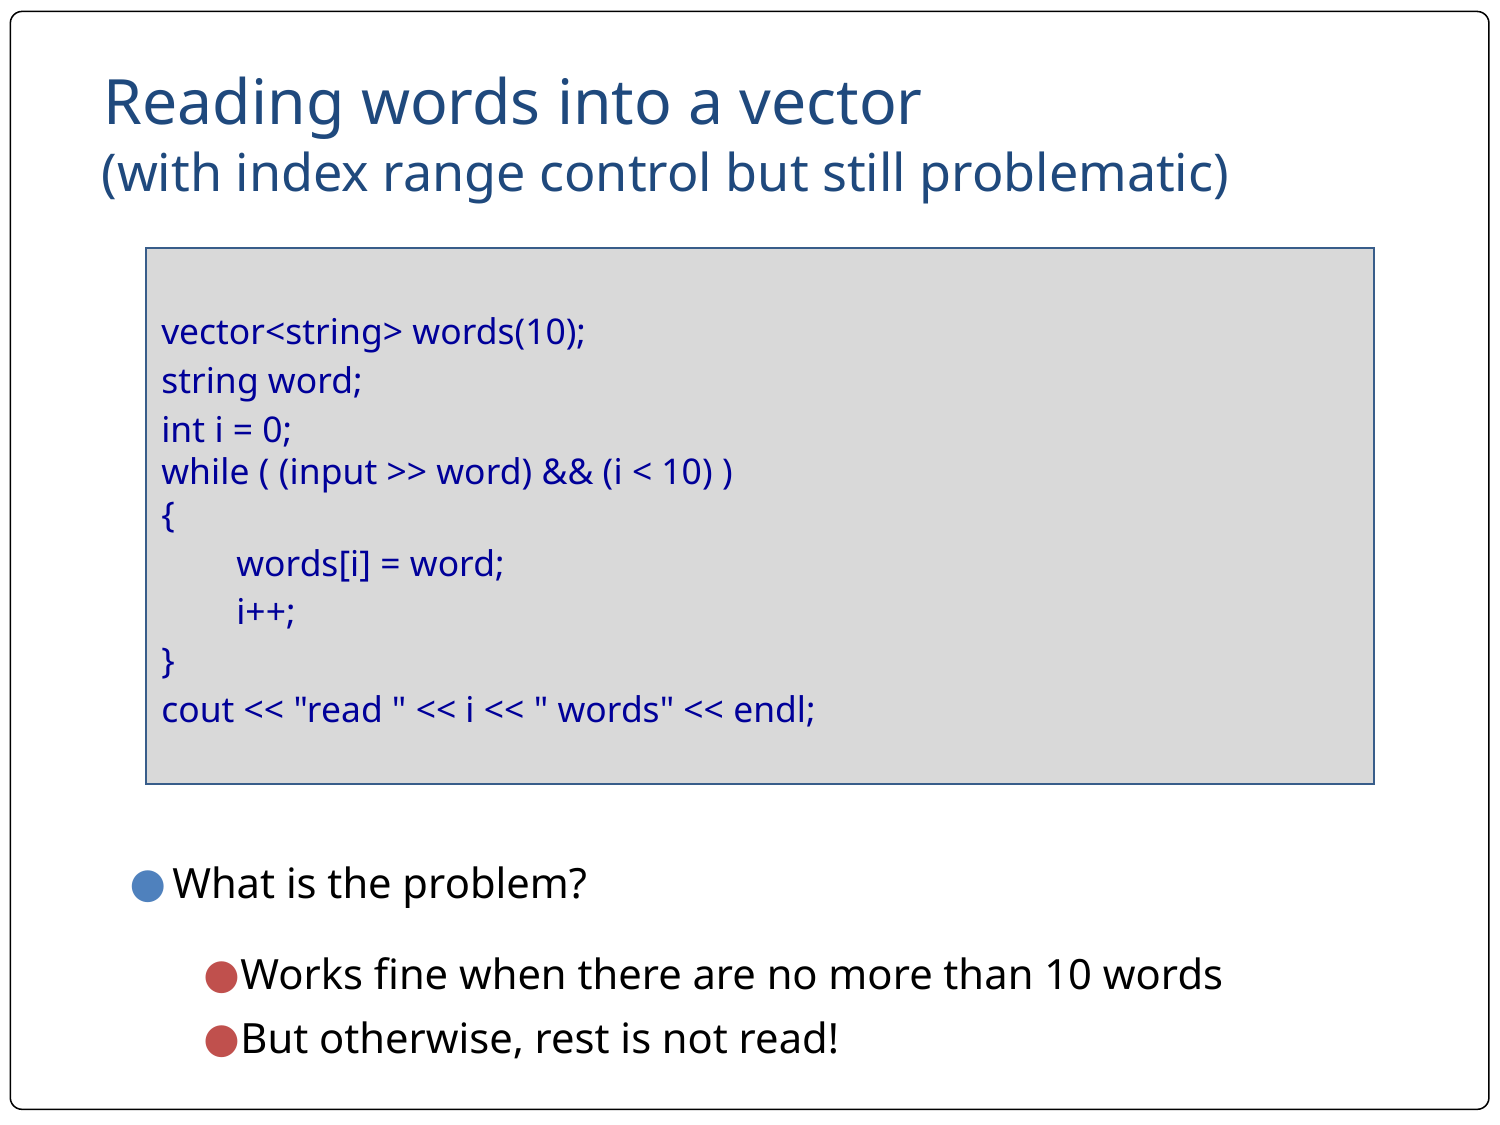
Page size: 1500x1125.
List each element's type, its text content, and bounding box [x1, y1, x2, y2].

text_box What is the problem? [112, 833, 1364, 944]
text_box vector<string> words(10); string word; int i = 0; while ( (input >> word) && (i < 10) ) { words[i] = word; i++; } cout << "read " << i << " words" << endl; [146, 248, 1374, 784]
text_box (with index range control but still problematic) [86, 143, 1426, 217]
text_box Works fine when there are no more than 10 words But otherwise, rest is not read! [135, 925, 1408, 1050]
title Reading words into a vector [88, 27, 1398, 143]
